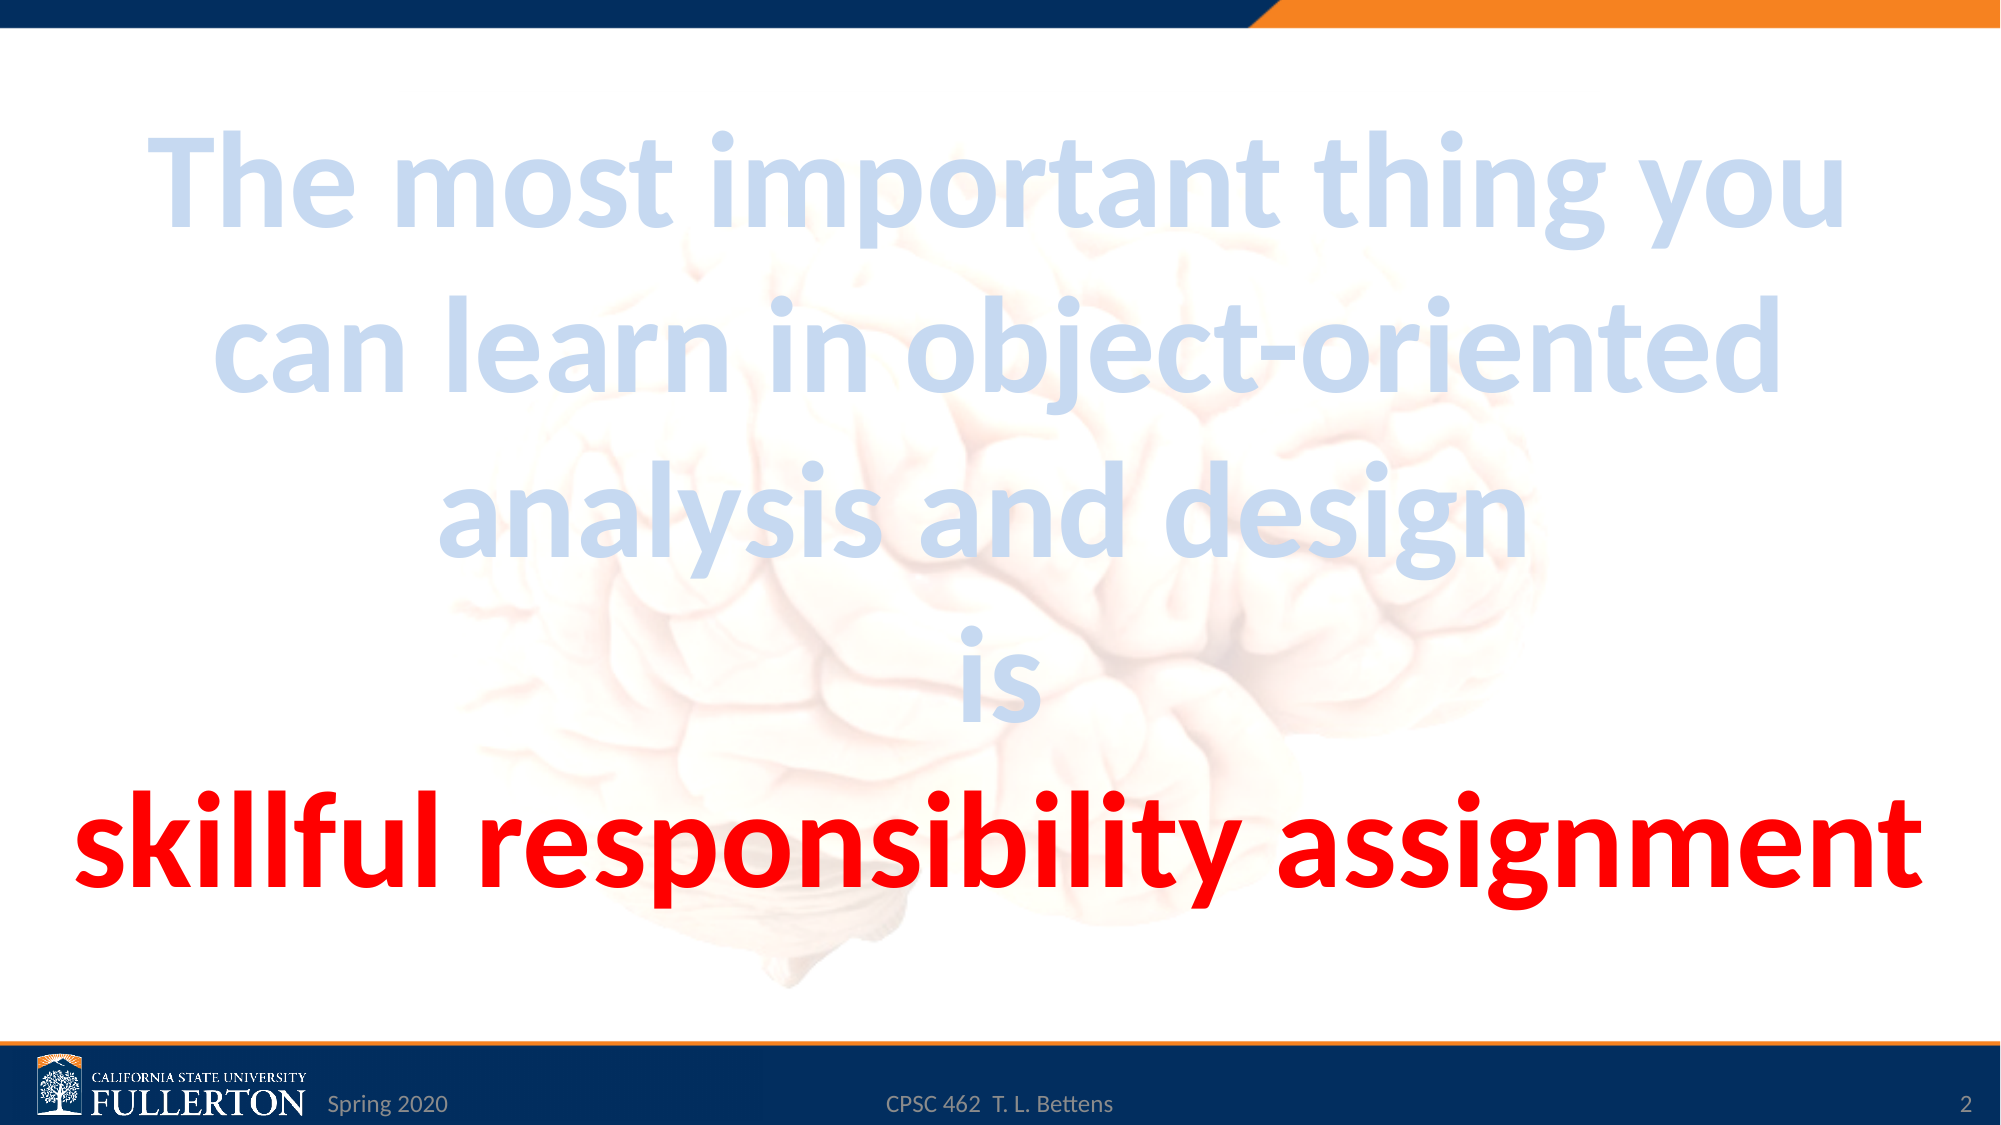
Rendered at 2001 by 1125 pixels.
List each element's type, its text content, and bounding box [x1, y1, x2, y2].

text_box The most important thing you can learn in object-oriented analysis and design is skillful responsibility assignment [50, 82, 1950, 922]
footer CPSC 462 T. L. Bettens [662, 1044, 1338, 1125]
slide_number 2 [1537, 1042, 1988, 1125]
picture [0, 0, 2001, 1125]
slide_number Spring 2020 [312, 1042, 662, 1125]
